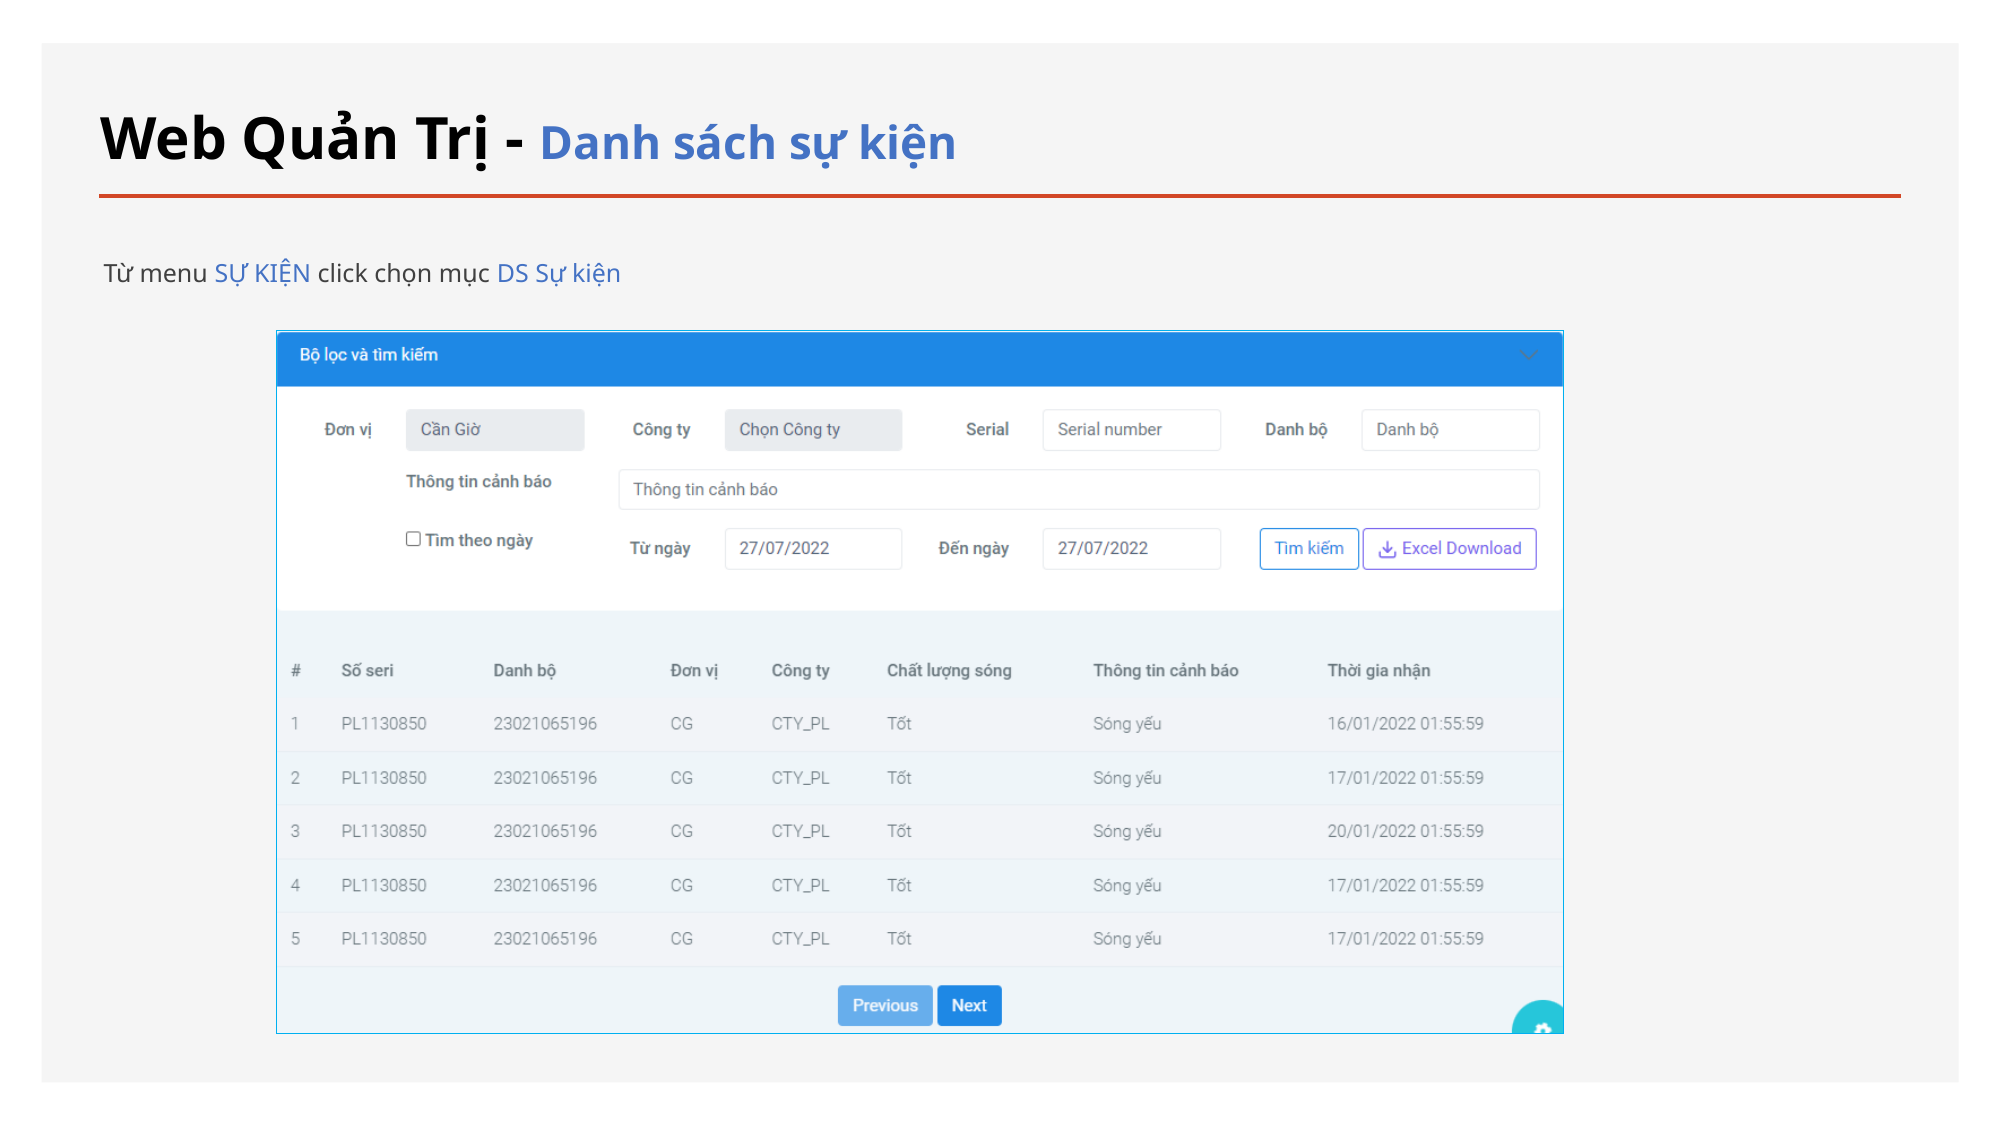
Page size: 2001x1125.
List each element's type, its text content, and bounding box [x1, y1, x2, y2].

list Từ menu SỰ KIỆN click chọn mục DS Sự kiện [88, 235, 1890, 1034]
title Web Quản Trị - Danh sách sự kiện [85, 73, 1678, 179]
picture [278, 332, 1562, 1032]
